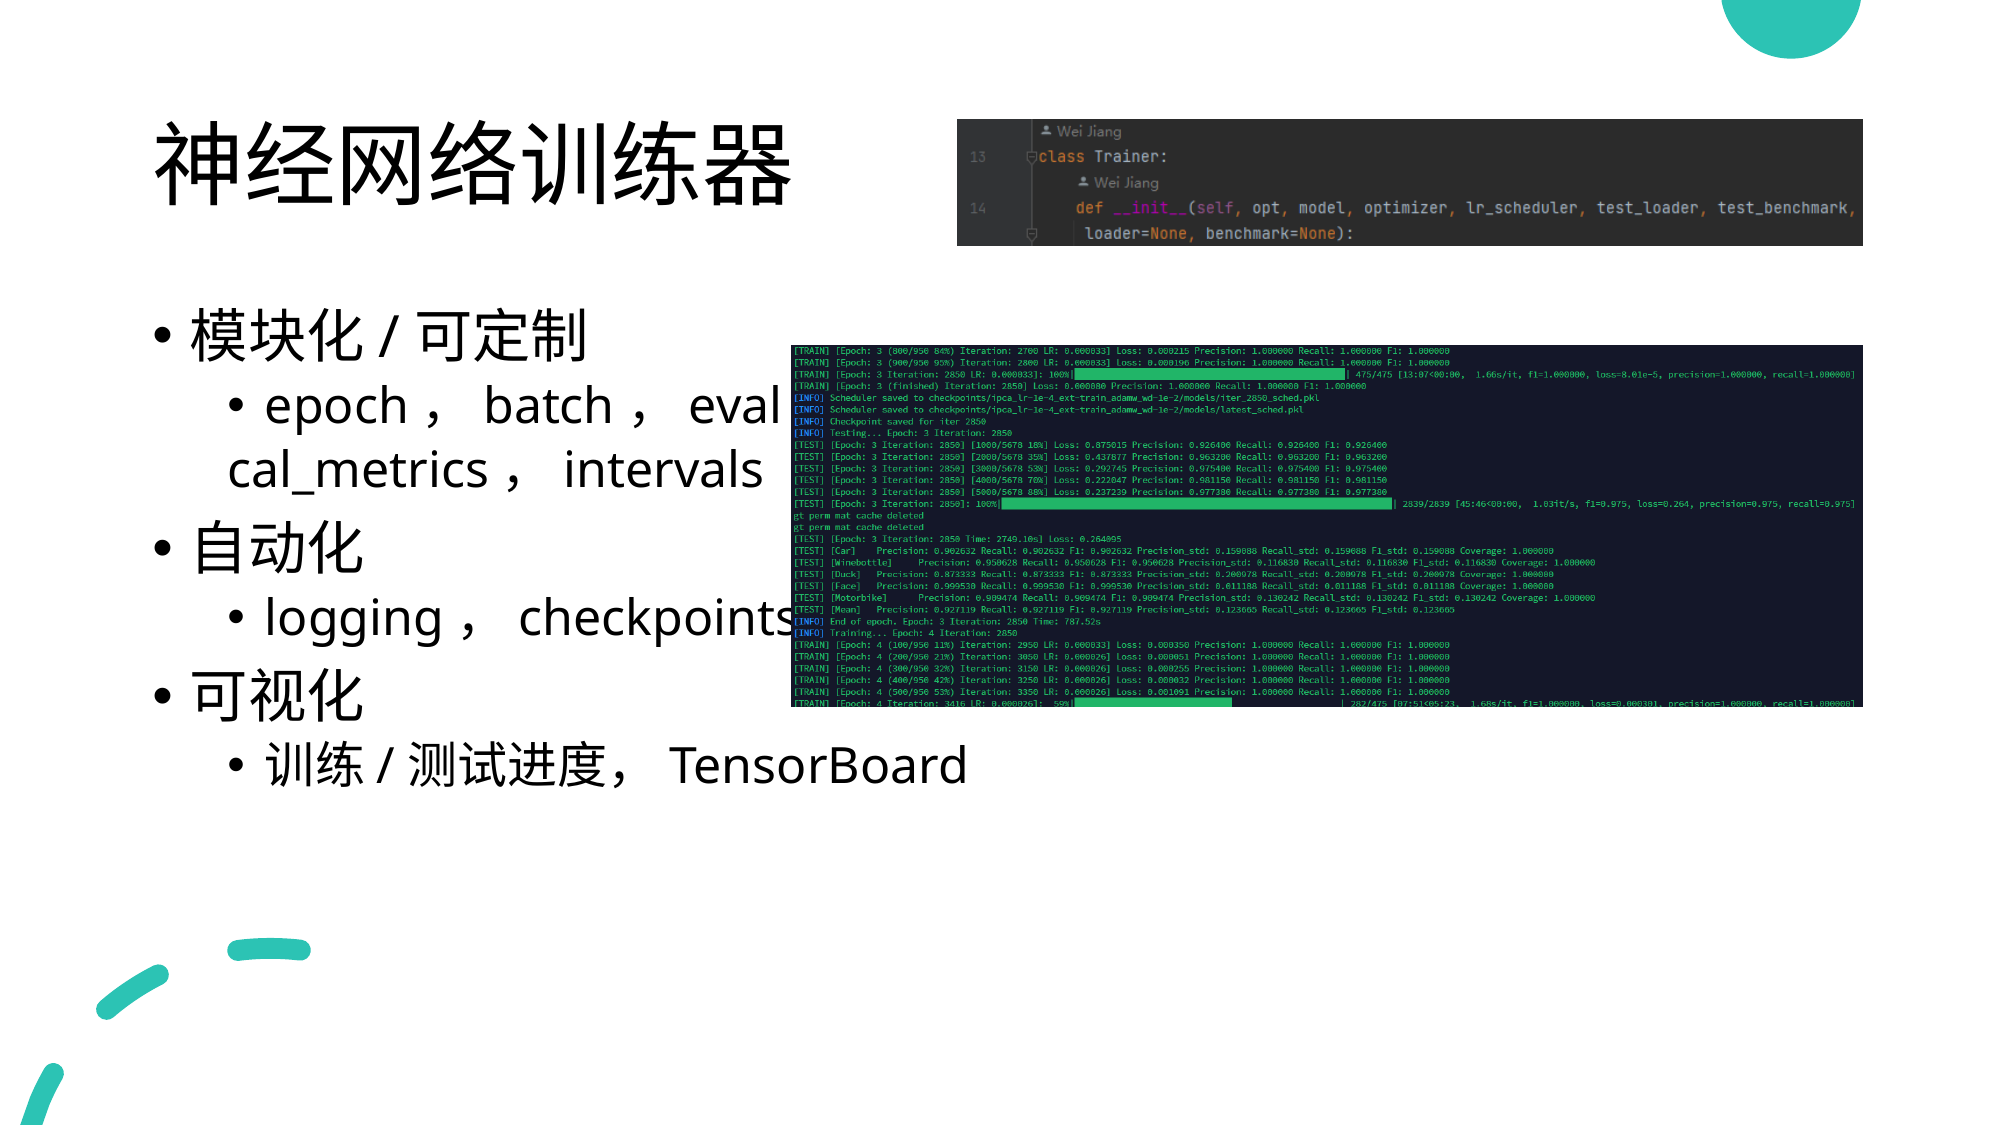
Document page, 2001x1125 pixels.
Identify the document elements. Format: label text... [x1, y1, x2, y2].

list 模块化/可定制 epoch，batch，eval， cal_metrics，intervals 自动化 logging，checkpoints 可视化 训练/测试进度，TensorBoard [137, 299, 1863, 933]
title 神经网络训练器 [137, 59, 1863, 278]
picture [957, 119, 1863, 246]
picture [791, 345, 1863, 707]
